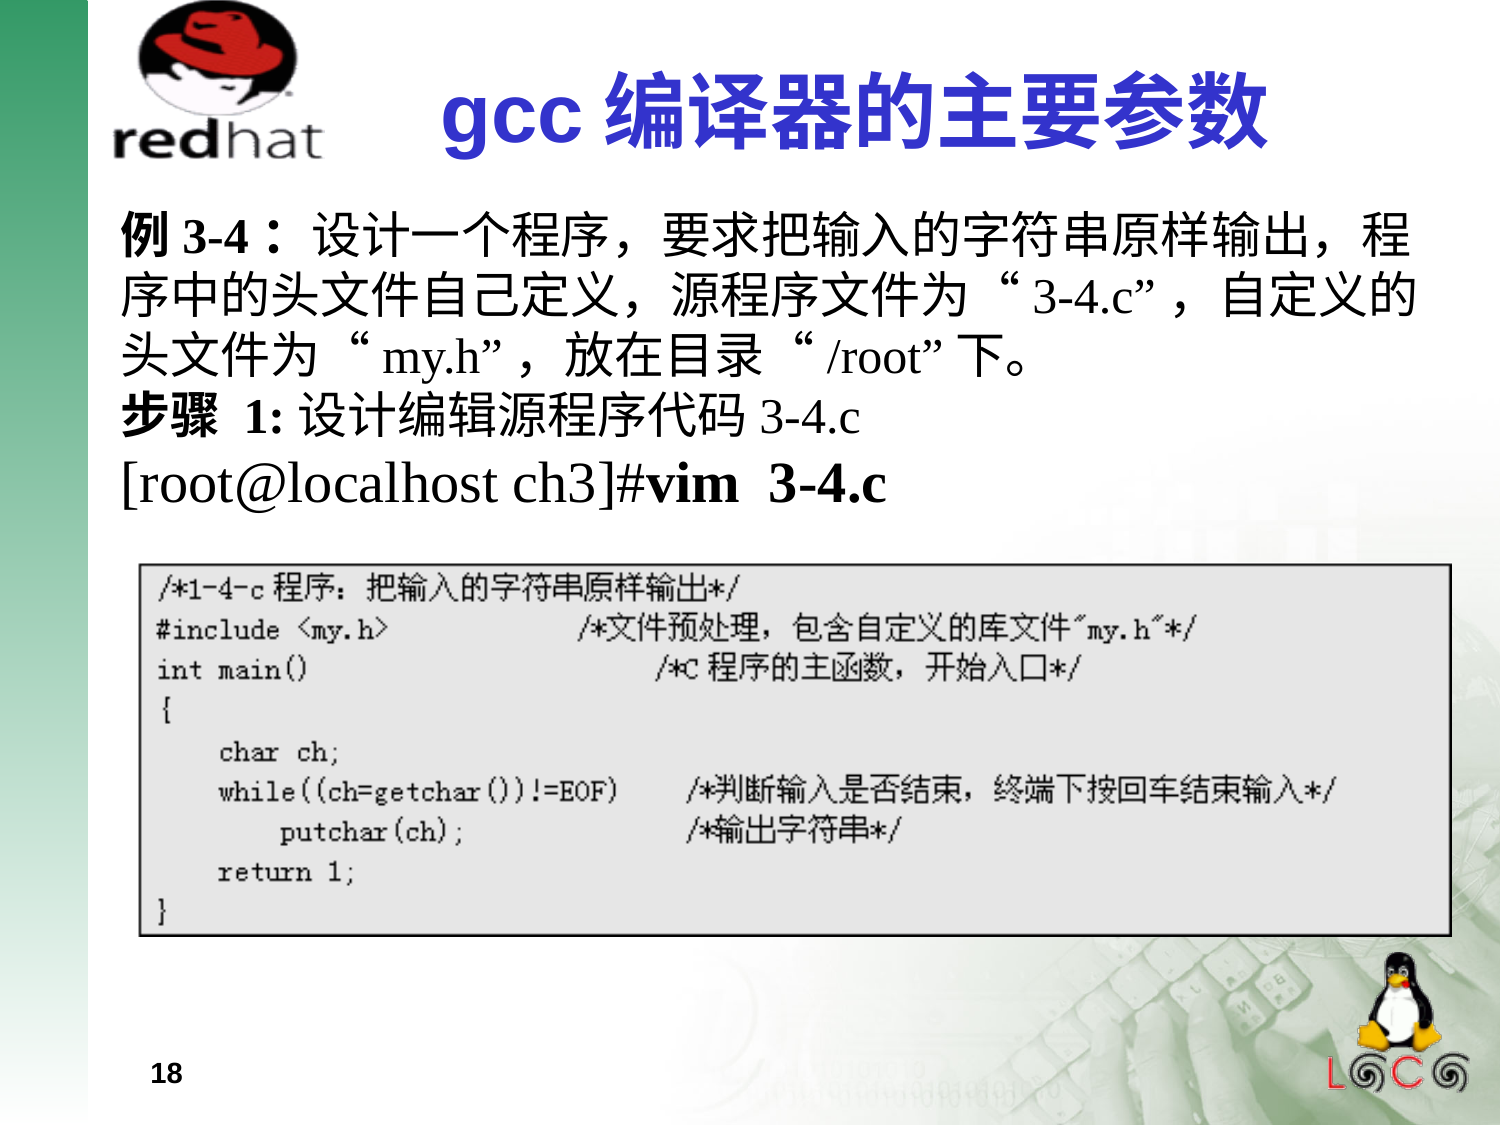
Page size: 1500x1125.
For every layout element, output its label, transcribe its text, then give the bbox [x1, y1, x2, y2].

list 例3-4：设计一个程序，要求把输入的字符串原样输出，程序中的头文件自己定义，源程序文件为“3-4.c”，自定义的头文件为“my.h”，放在目录“/root”下。 步骤 1:设计编辑源程序代码3-4.c [root@localhost ch3]#vim 3-4.c [105, 196, 1456, 939]
text_box gcc编译器的主要参数 [360, 45, 1350, 173]
text_box 18 [135, 1046, 486, 1094]
picture [112, 0, 325, 161]
picture [135, 562, 1452, 937]
picture [549, 365, 1500, 1125]
